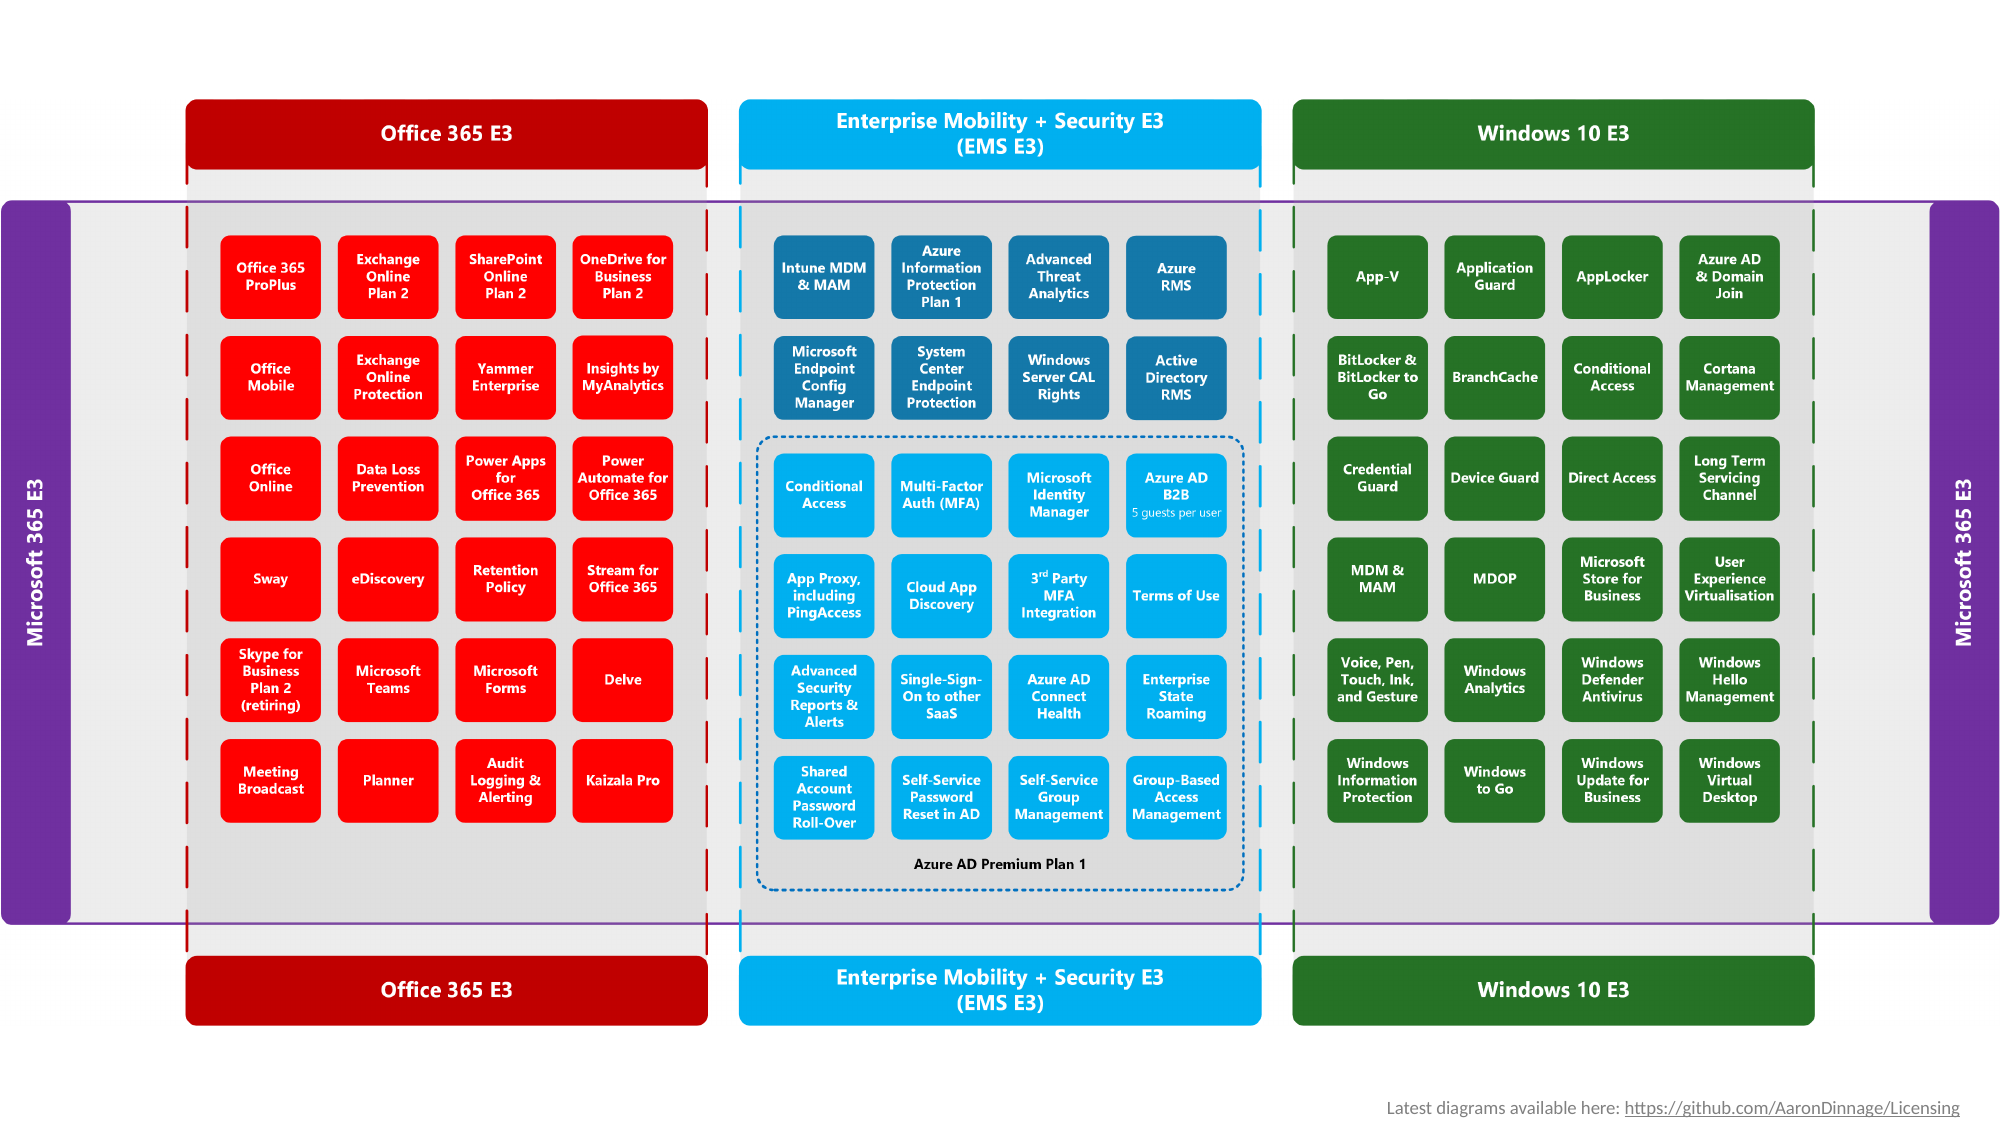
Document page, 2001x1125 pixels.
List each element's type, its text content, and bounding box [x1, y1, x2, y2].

picture [1103, 118, 1113, 127]
picture [1018, 118, 1026, 133]
picture [958, 141, 962, 156]
picture [918, 974, 924, 984]
picture [1154, 113, 1162, 128]
picture [870, 976, 878, 984]
picture [1143, 970, 1151, 984]
picture [966, 139, 974, 153]
picture [1037, 118, 1045, 126]
picture [1056, 970, 1065, 984]
picture [988, 996, 993, 1010]
picture [849, 974, 858, 984]
picture [0, 99, 2000, 1026]
picture [1068, 975, 1076, 984]
picture [838, 970, 846, 984]
picture [1117, 115, 1122, 128]
picture [891, 118, 901, 132]
picture [1056, 113, 1065, 128]
picture [904, 974, 909, 984]
picture [1027, 139, 1035, 153]
picture [1103, 974, 1113, 984]
picture [1154, 970, 1162, 984]
picture [958, 996, 962, 1012]
picture [978, 113, 988, 128]
picture [997, 139, 1006, 153]
picture [882, 974, 886, 984]
picture [1071, 974, 1086, 984]
picture [849, 118, 858, 127]
picture [862, 971, 867, 984]
picture [1090, 974, 1094, 984]
picture [1090, 118, 1099, 128]
picture [927, 118, 936, 128]
picture [965, 974, 975, 984]
picture [997, 995, 1006, 1010]
picture [1027, 995, 1035, 1010]
picture [1037, 975, 1045, 982]
picture [1125, 118, 1134, 133]
picture [945, 970, 961, 984]
picture [978, 139, 987, 153]
picture [870, 118, 879, 128]
picture [1018, 974, 1026, 989]
picture [882, 118, 888, 127]
picture [1016, 996, 1023, 1010]
text_box Latest diagrams available here: https://github.com/AaronDinnage/Licensing [1375, 1098, 1972, 1125]
picture [891, 974, 901, 989]
picture [838, 114, 846, 127]
picture [945, 114, 961, 127]
picture [927, 974, 935, 984]
picture [861, 115, 867, 128]
picture [1068, 118, 1087, 128]
picture [918, 118, 924, 128]
picture [988, 139, 993, 153]
picture [965, 118, 975, 128]
picture [1016, 139, 1023, 153]
picture [1009, 972, 1015, 984]
picture [966, 996, 974, 1010]
picture [978, 969, 988, 984]
picture [1143, 114, 1151, 127]
picture [1009, 115, 1015, 128]
picture [904, 118, 914, 127]
picture [978, 996, 988, 1010]
picture [1125, 974, 1134, 989]
picture [1117, 972, 1122, 984]
